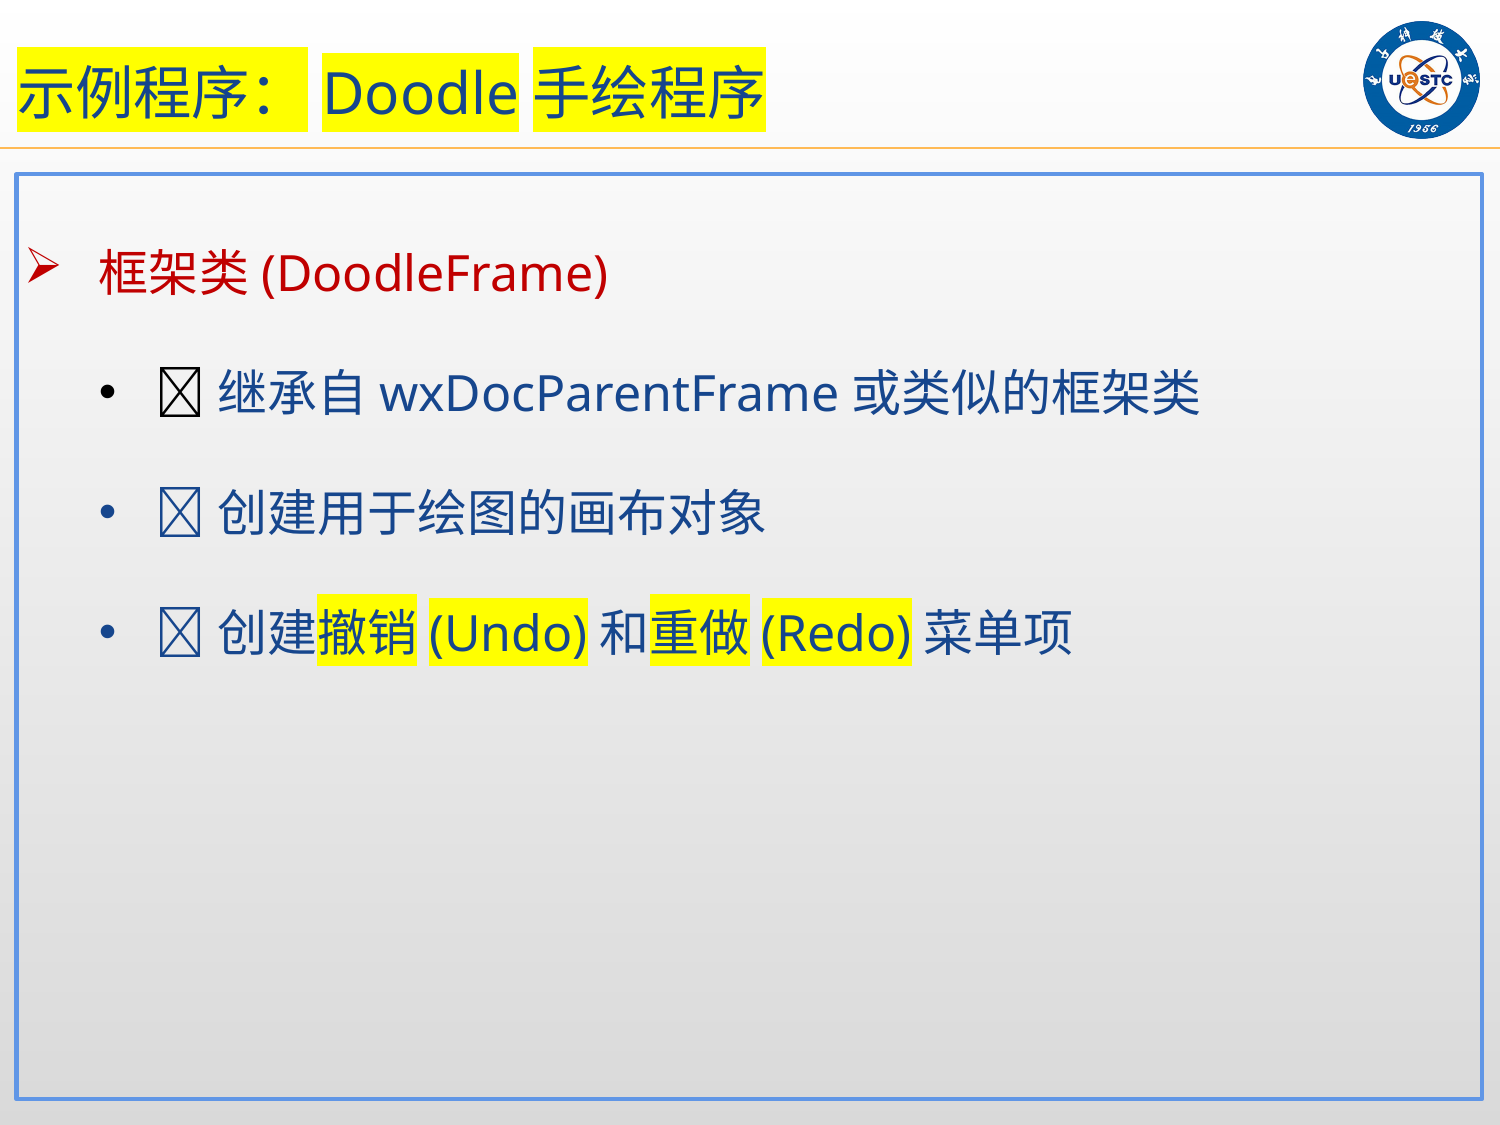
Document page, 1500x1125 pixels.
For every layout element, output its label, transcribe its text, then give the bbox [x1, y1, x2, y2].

text_box 示例程序：Doodle手绘程序 [9, 14, 1340, 134]
picture [1363, 21, 1481, 139]
text_box 框架类(DoodleFrame) 继承自wxDocParentFrame或类似的框架类 创建用于绘图的画布对象 创建撤销(Undo)和重做(Redo)菜单项 [14, 172, 1484, 1101]
